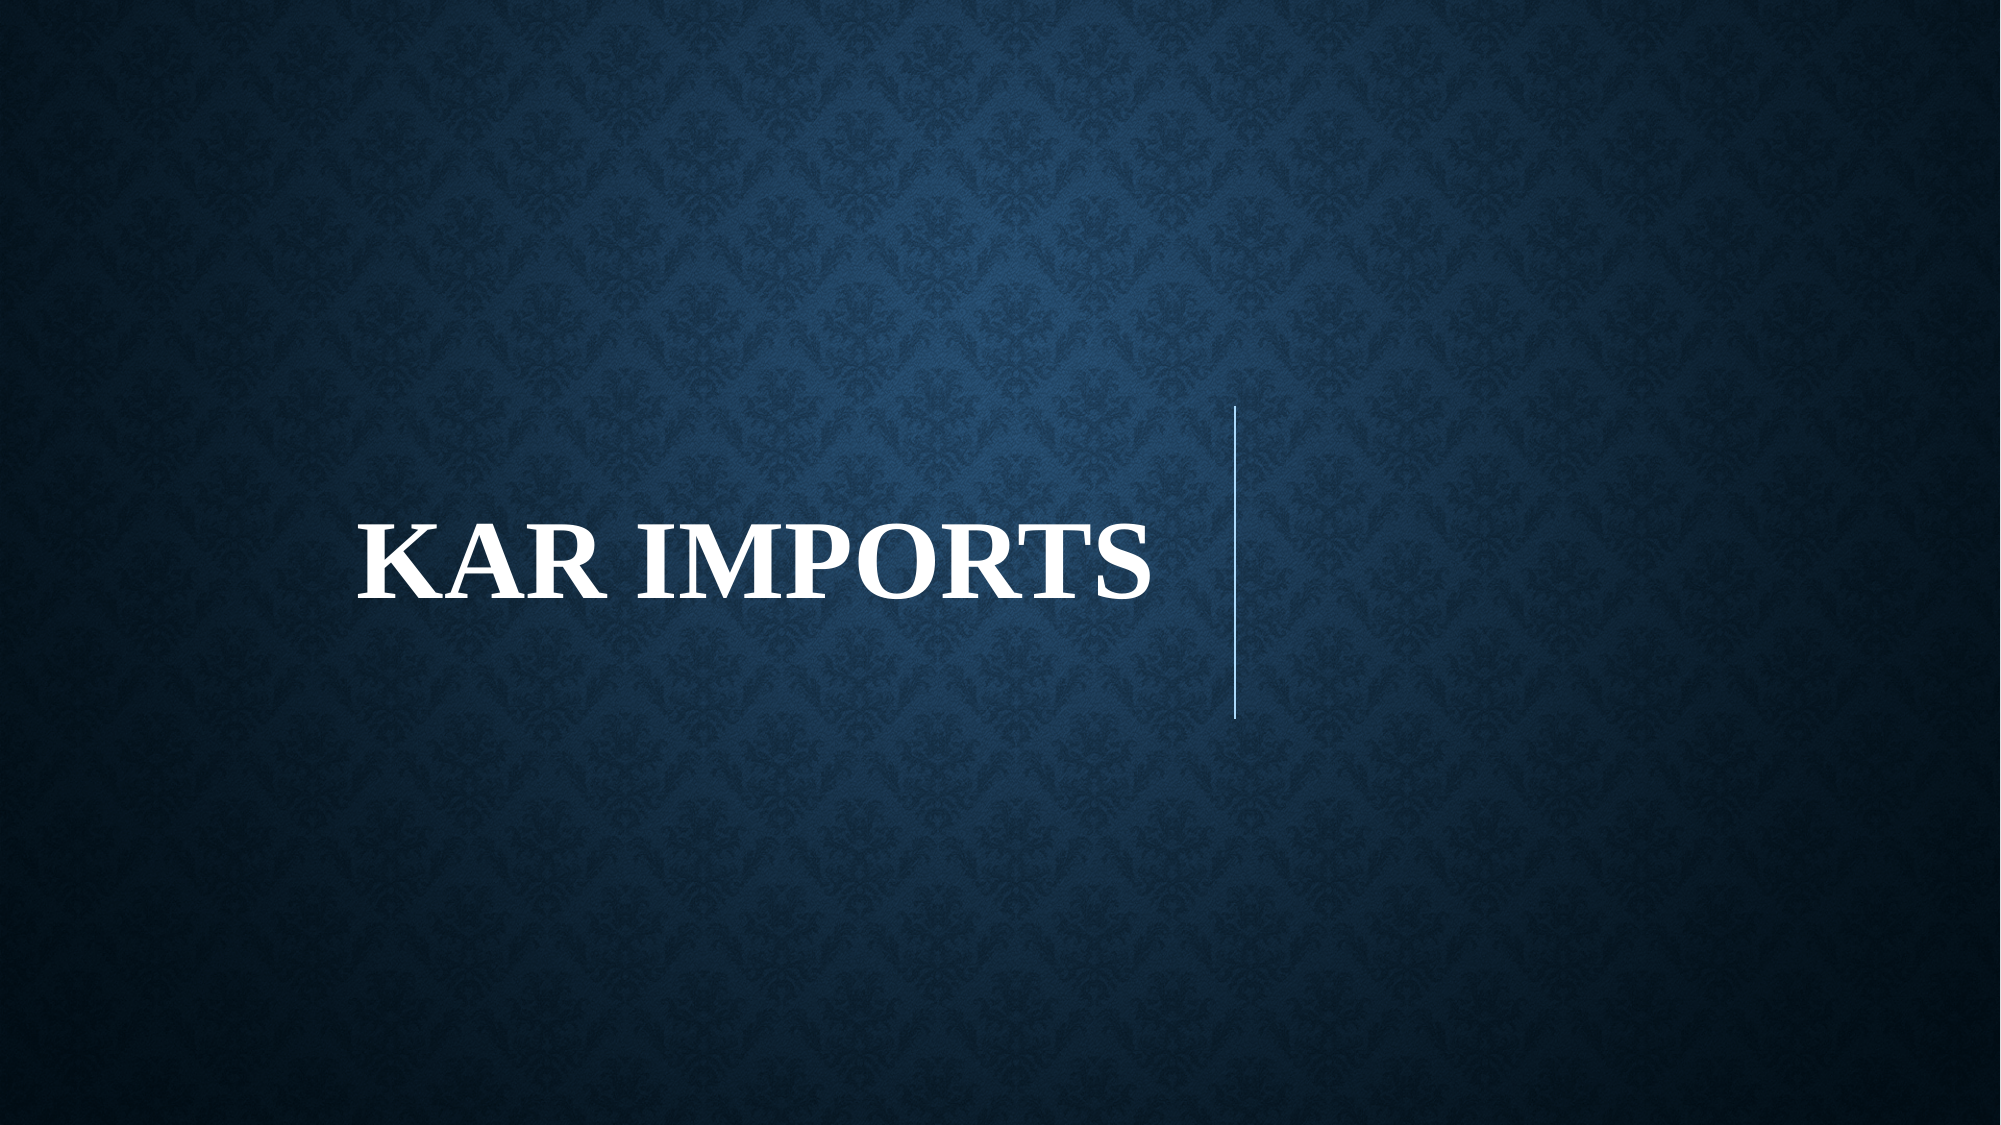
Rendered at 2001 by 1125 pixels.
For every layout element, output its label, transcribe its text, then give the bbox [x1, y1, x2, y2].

text_box [0, 0, 2000, 1125]
title Kar Imports [210, 211, 1171, 914]
